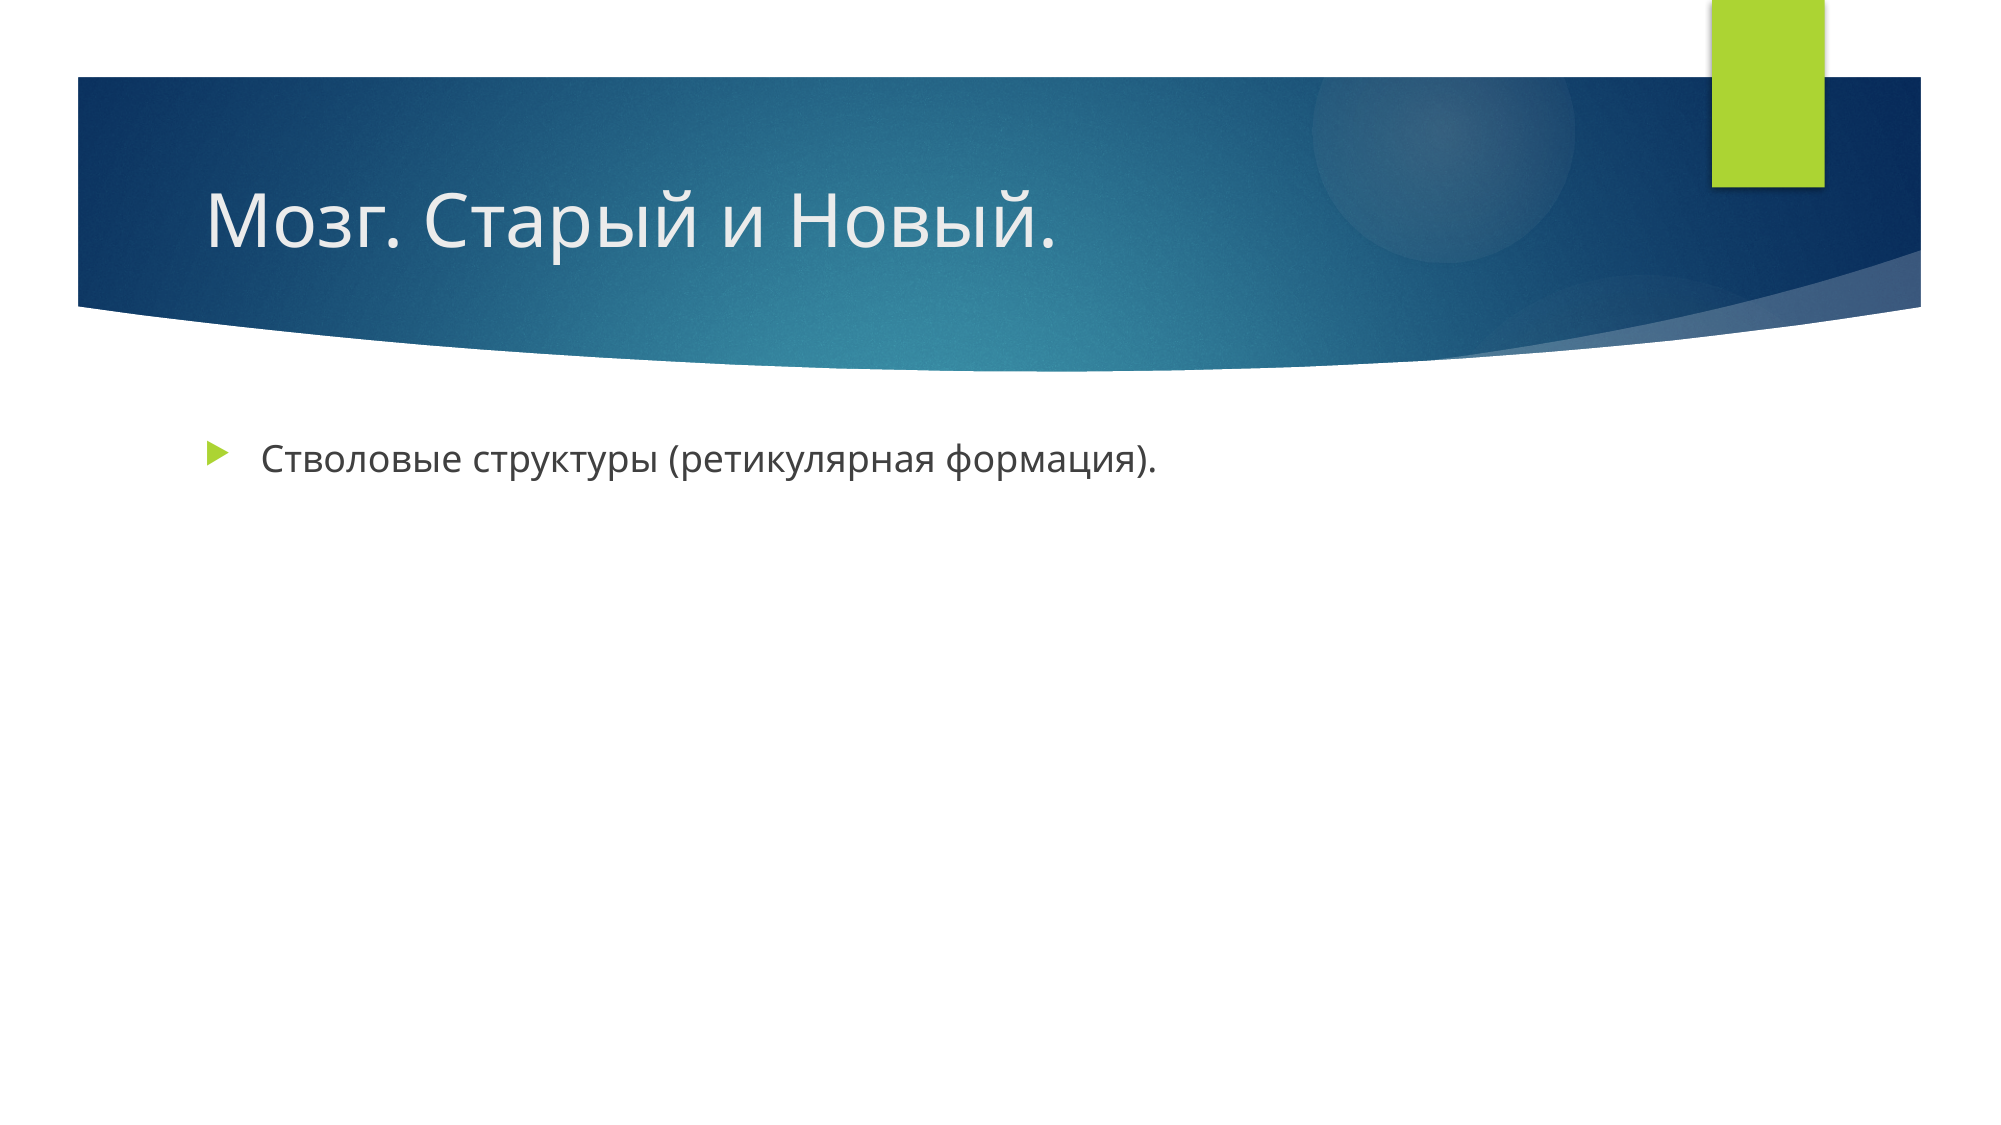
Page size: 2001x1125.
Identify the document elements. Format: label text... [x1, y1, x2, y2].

list Стволовые структуры (ретикулярная формация). [189, 427, 1627, 988]
title Мозг. Старый и Новый. [189, 159, 1627, 276]
